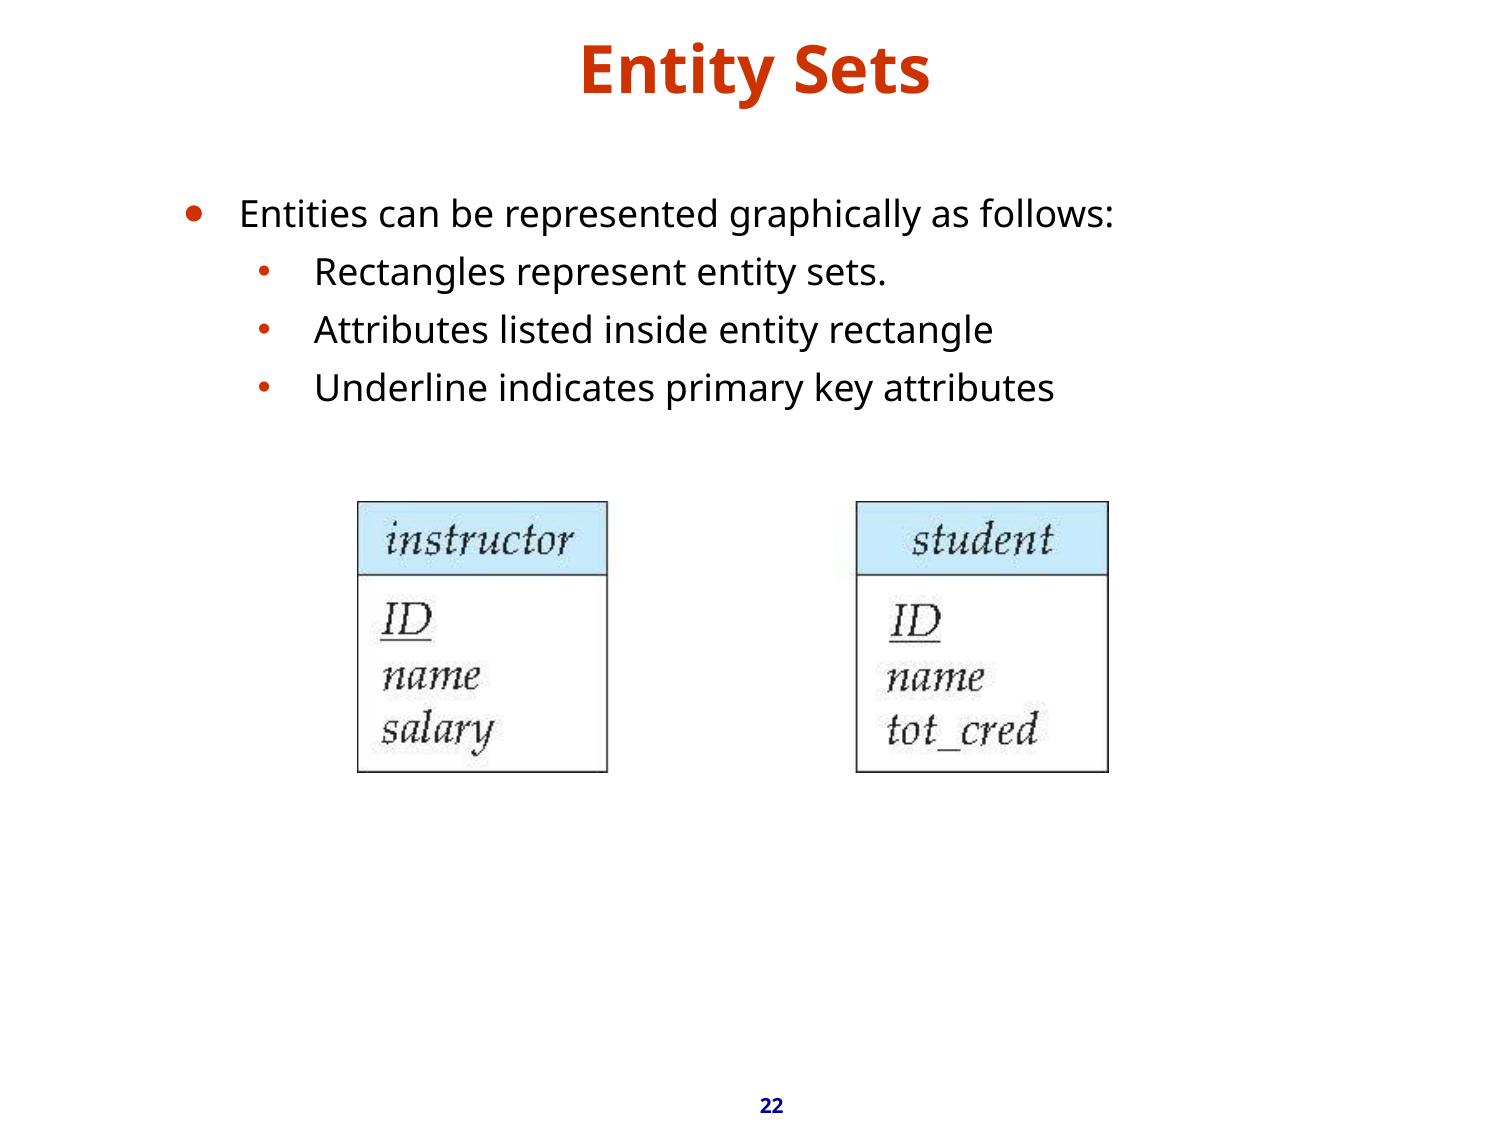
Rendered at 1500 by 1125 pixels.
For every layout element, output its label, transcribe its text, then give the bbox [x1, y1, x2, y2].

title Entity Sets [77, 14, 1434, 114]
text_box Entities can be represented graphically as follows: Rectangles represent entity sets. Attributes listed inside entity rectangle Underline indicates primary key attributes [167, 182, 1291, 459]
picture [356, 501, 1109, 774]
